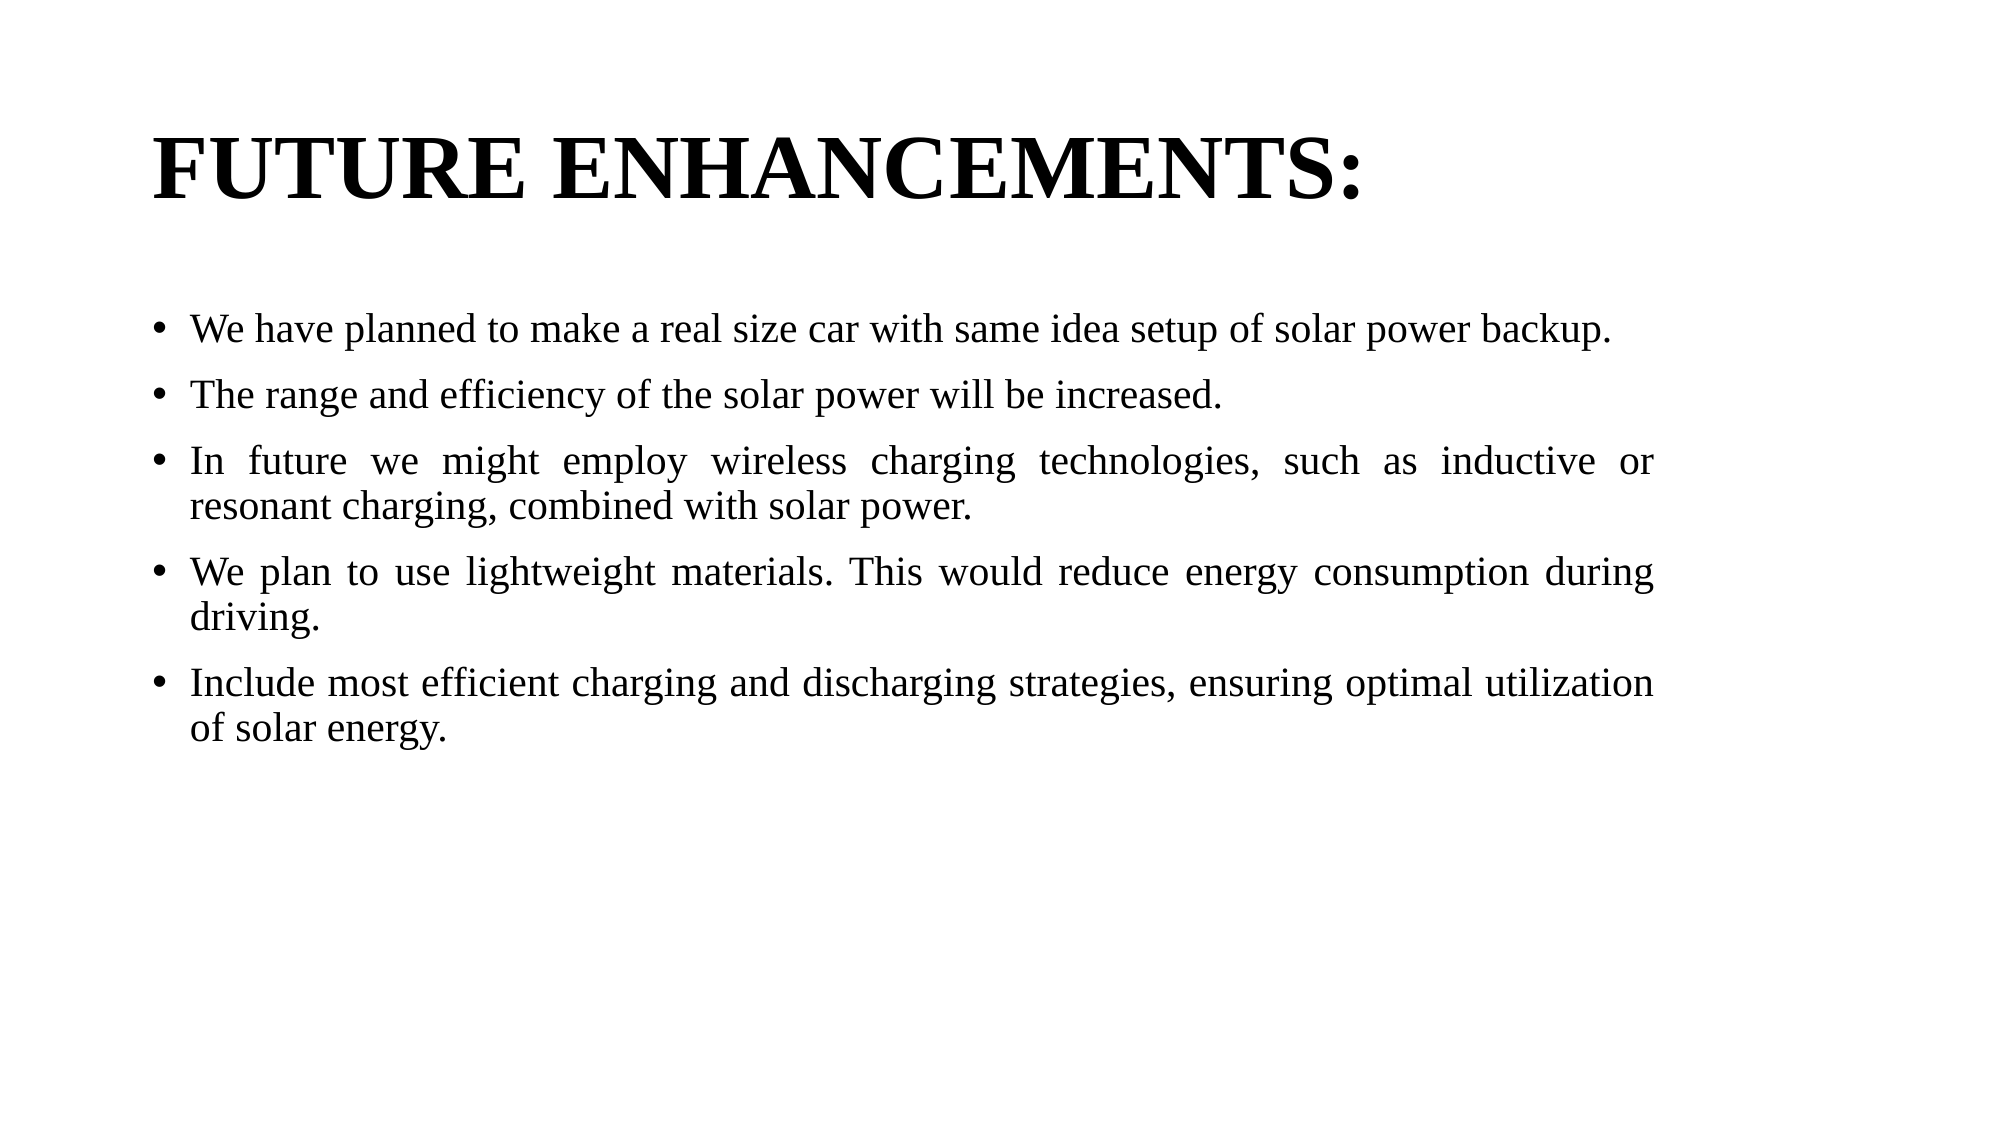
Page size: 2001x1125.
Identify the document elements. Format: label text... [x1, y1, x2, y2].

title FUTURE ENHANCEMENTS: [137, 59, 1863, 278]
list We have planned to make a real size car with same idea setup of solar power backup. The range and efficiency of the solar power will be increased. In future we might employ wireless charging technologies, such as inductive or resonant charging, combined with solar power. We plan to use lightweight materials. This would reduce energy consumption during driving. Include most efficient charging and discharging strategies, ensuring optimal utilization of solar energy. [137, 299, 1671, 1014]
